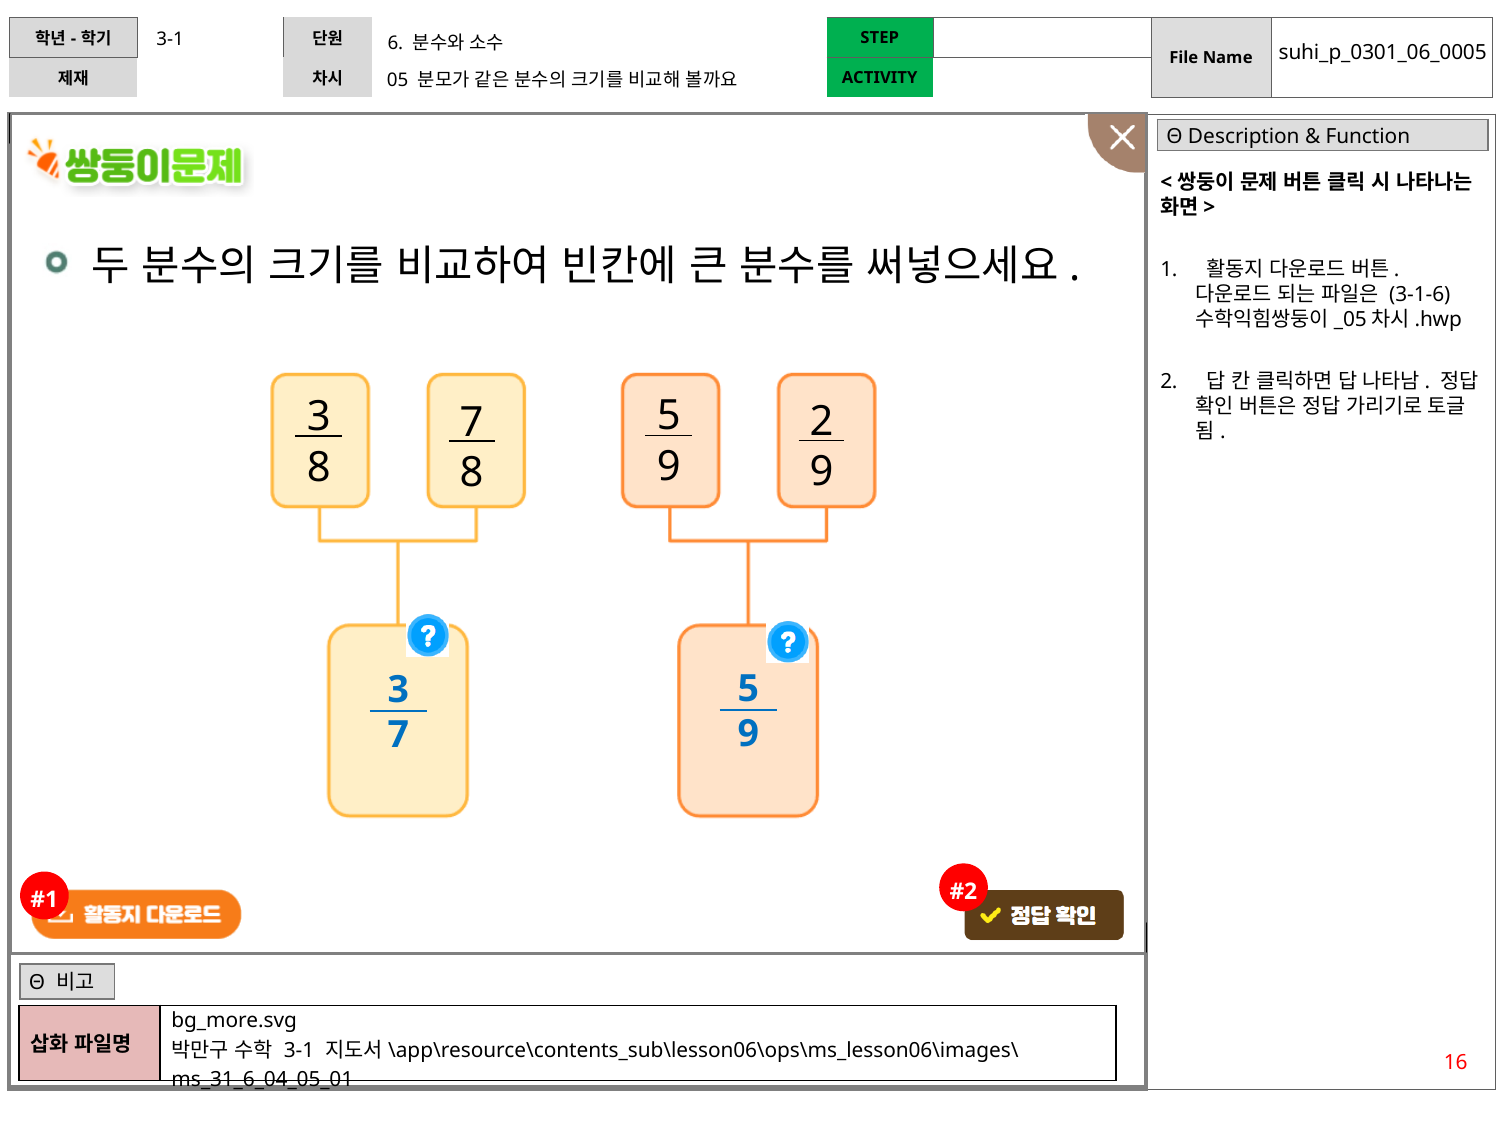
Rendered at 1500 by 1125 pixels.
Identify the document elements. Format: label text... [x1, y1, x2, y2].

table_header bg_more.svg 박만구 수학 3-1 지도서\app\resource\contents_sub\lesson06\ops\ms_lesson06\images\ms_31_6_04_05_01 [161, 1006, 1115, 1080]
picture [259, 365, 897, 834]
text_box 두 분수의 크기를 비교하여 빈칸에 큰 분수를 써넣으세요. [76, 231, 1126, 296]
text_box 6. 분수와 소수 [372, 23, 828, 48]
text_box [9, 112, 1147, 955]
picture [30, 887, 243, 941]
table_header Θ Description & Function [1158, 120, 1487, 150]
picture [18, 124, 255, 197]
text_box <쌍둥이 문제 버튼 클릭 시 나타나는 화면> 활동지 다운로드 버튼. 다운로드 되는 파일은 (3-1-6)수학익힘쌍둥이_05차시.hwp 답 칸 클릭하면 답 나타남. 정답 확인 버튼은 정답 가리기로 토글 됨. [1145, 160, 1500, 482]
text_box 05 분모가 같은 분수의 크기를 비교해 볼까요 [372, 60, 821, 96]
table_header 삽화 파일명 [20, 1006, 159, 1080]
text_box 3-1 [141, 18, 284, 55]
text_box #1 [17, 869, 69, 914]
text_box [359, 657, 438, 764]
text_box suhi_p_0301_06_0005 [1263, 30, 1500, 71]
text_box #2 [937, 861, 990, 913]
picture [42, 243, 72, 279]
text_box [709, 656, 788, 763]
picture [963, 887, 1126, 941]
picture [1084, 113, 1145, 173]
